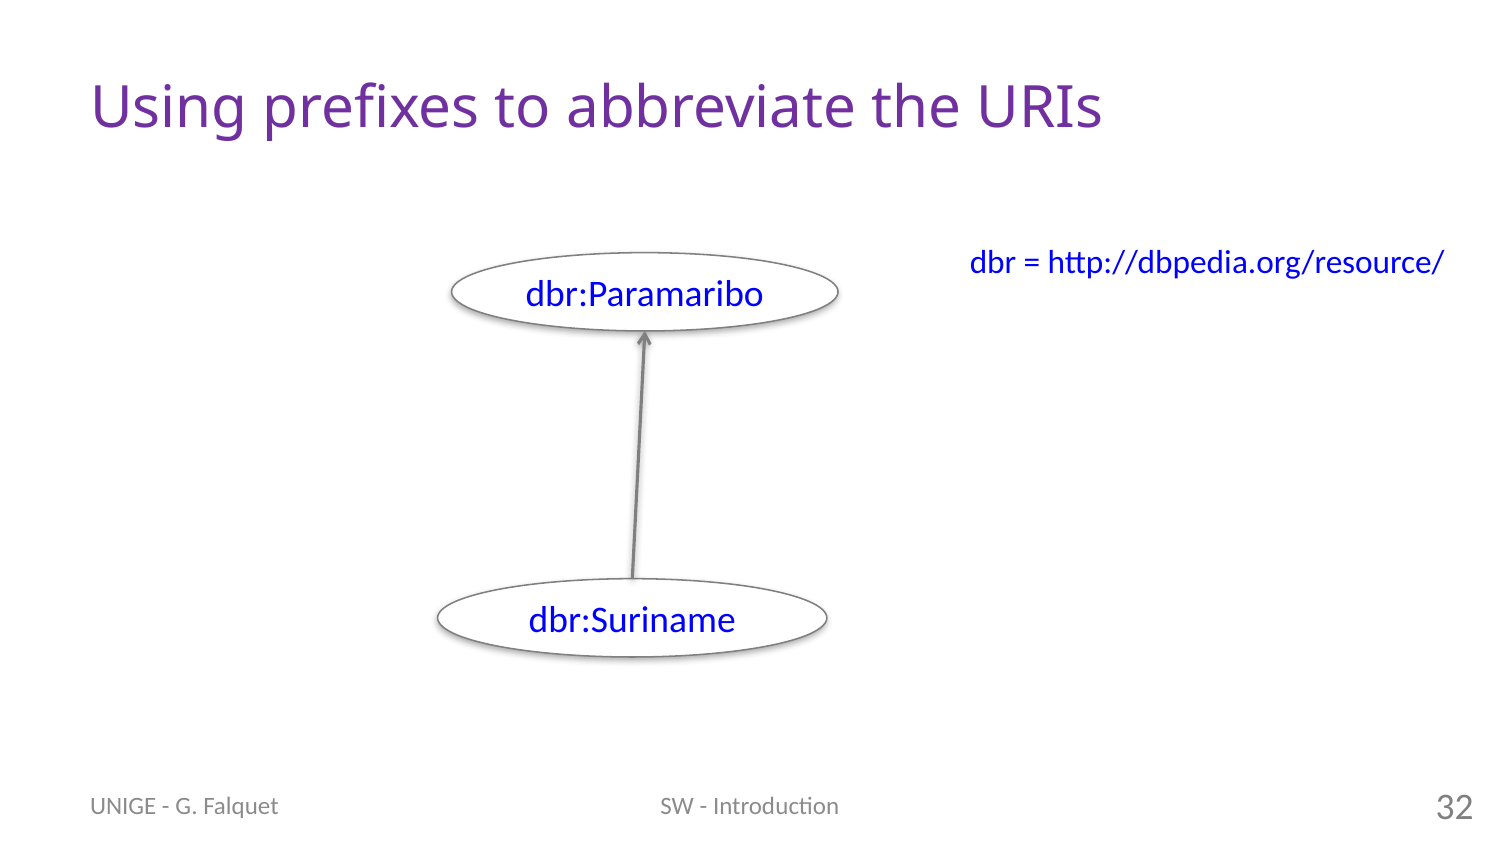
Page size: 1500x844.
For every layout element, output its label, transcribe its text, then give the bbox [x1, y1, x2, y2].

slide_number 32 [1138, 782, 1489, 827]
slide_number UNIGE - G. Falquet [75, 782, 425, 827]
text_box dbr:Paramaribo [450, 251, 839, 332]
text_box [632, 330, 646, 579]
footer SW - Introduction [512, 782, 988, 827]
text_box dbr = http://dbpedia.org/resource/ [954, 232, 1460, 328]
text_box dbr:Suriname [436, 577, 828, 658]
title Using prefixes to abbreviate the URIs [75, 33, 1425, 175]
